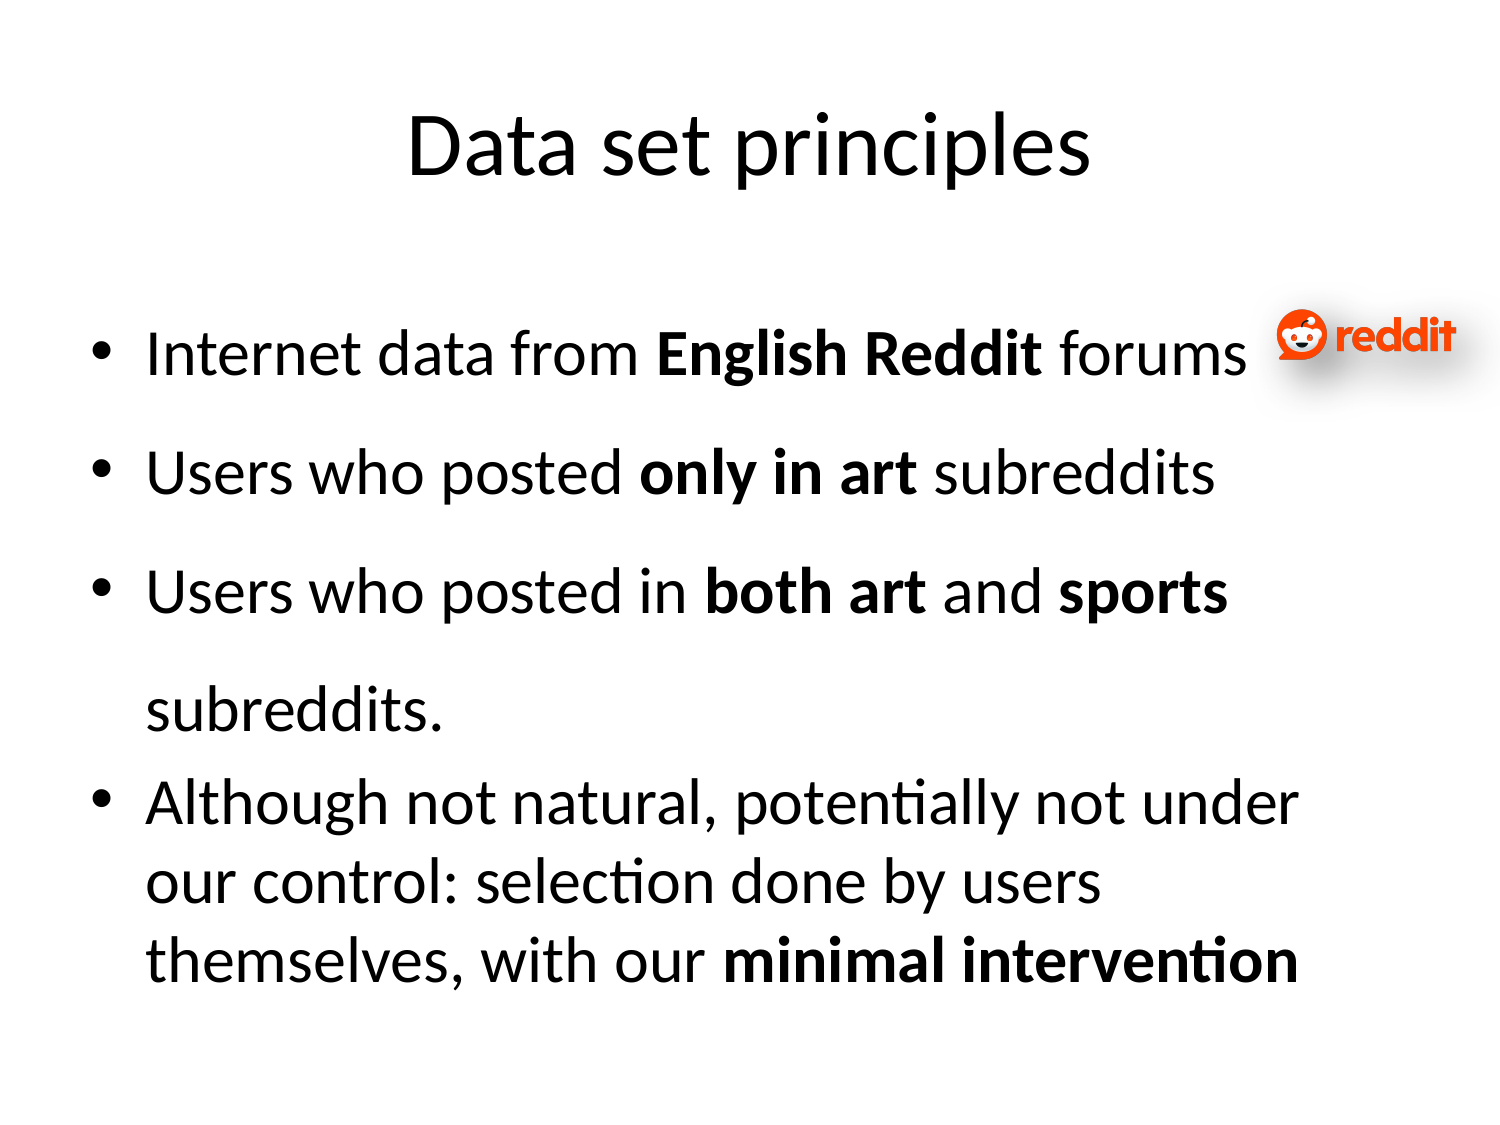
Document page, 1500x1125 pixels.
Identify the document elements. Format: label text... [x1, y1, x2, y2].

picture [1269, 307, 1463, 368]
title Data set principles [75, 45, 1425, 233]
list Internet data from English Reddit forums Users who posted only in art subreddits Users who posted in both art and sports subreddits. Although not natural, potentially not under our control: selection done by users themselves, with our minimal intervention [75, 262, 1425, 1005]
